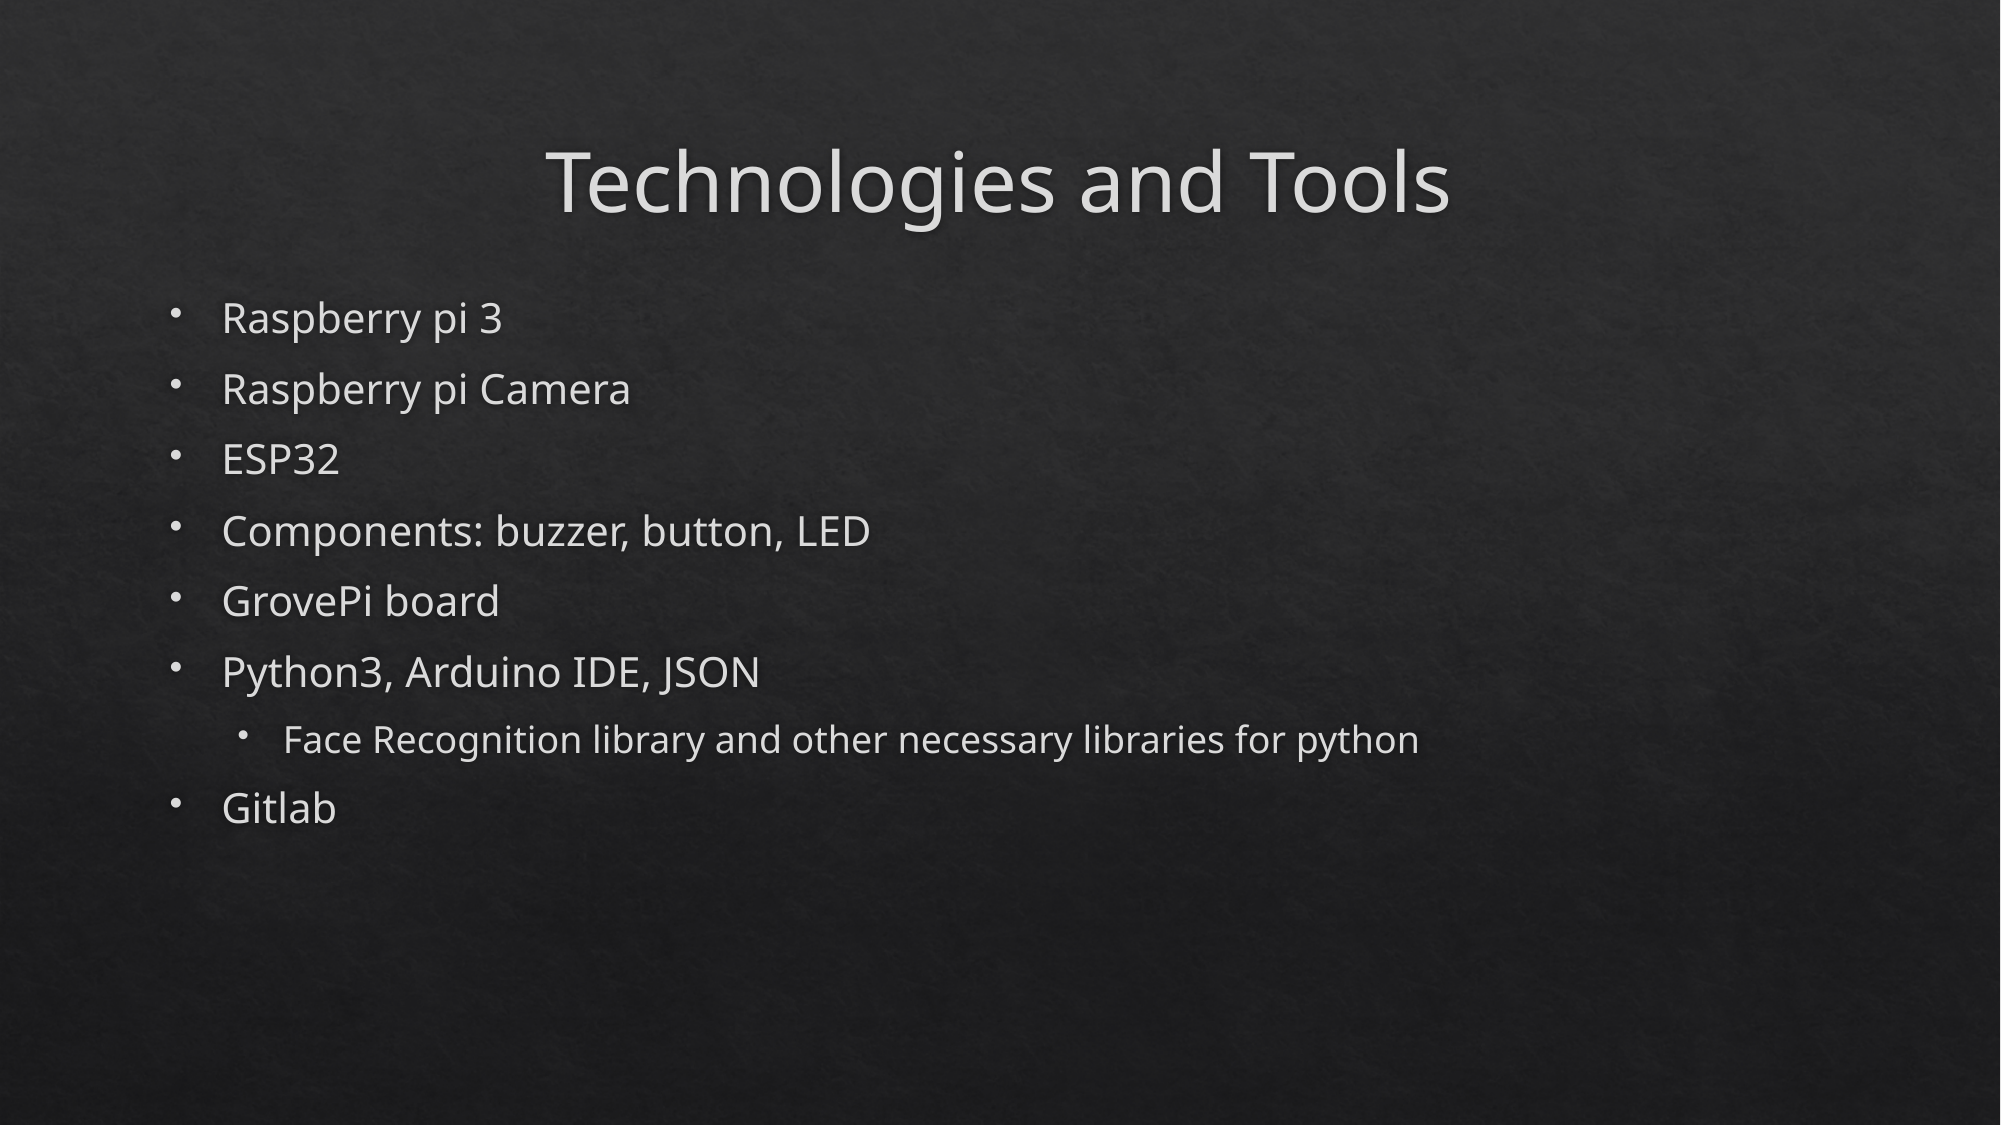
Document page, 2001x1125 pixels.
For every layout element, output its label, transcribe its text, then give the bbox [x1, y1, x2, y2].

list Raspberry pi 3 Raspberry pi Camera ESP32 Components: buzzer, button, LED GrovePi board Python3, Arduino IDE, JSON Face Recognition library and other necessary libraries for python Gitlab [149, 284, 1849, 950]
title Technologies and Tools [149, 99, 1849, 260]
